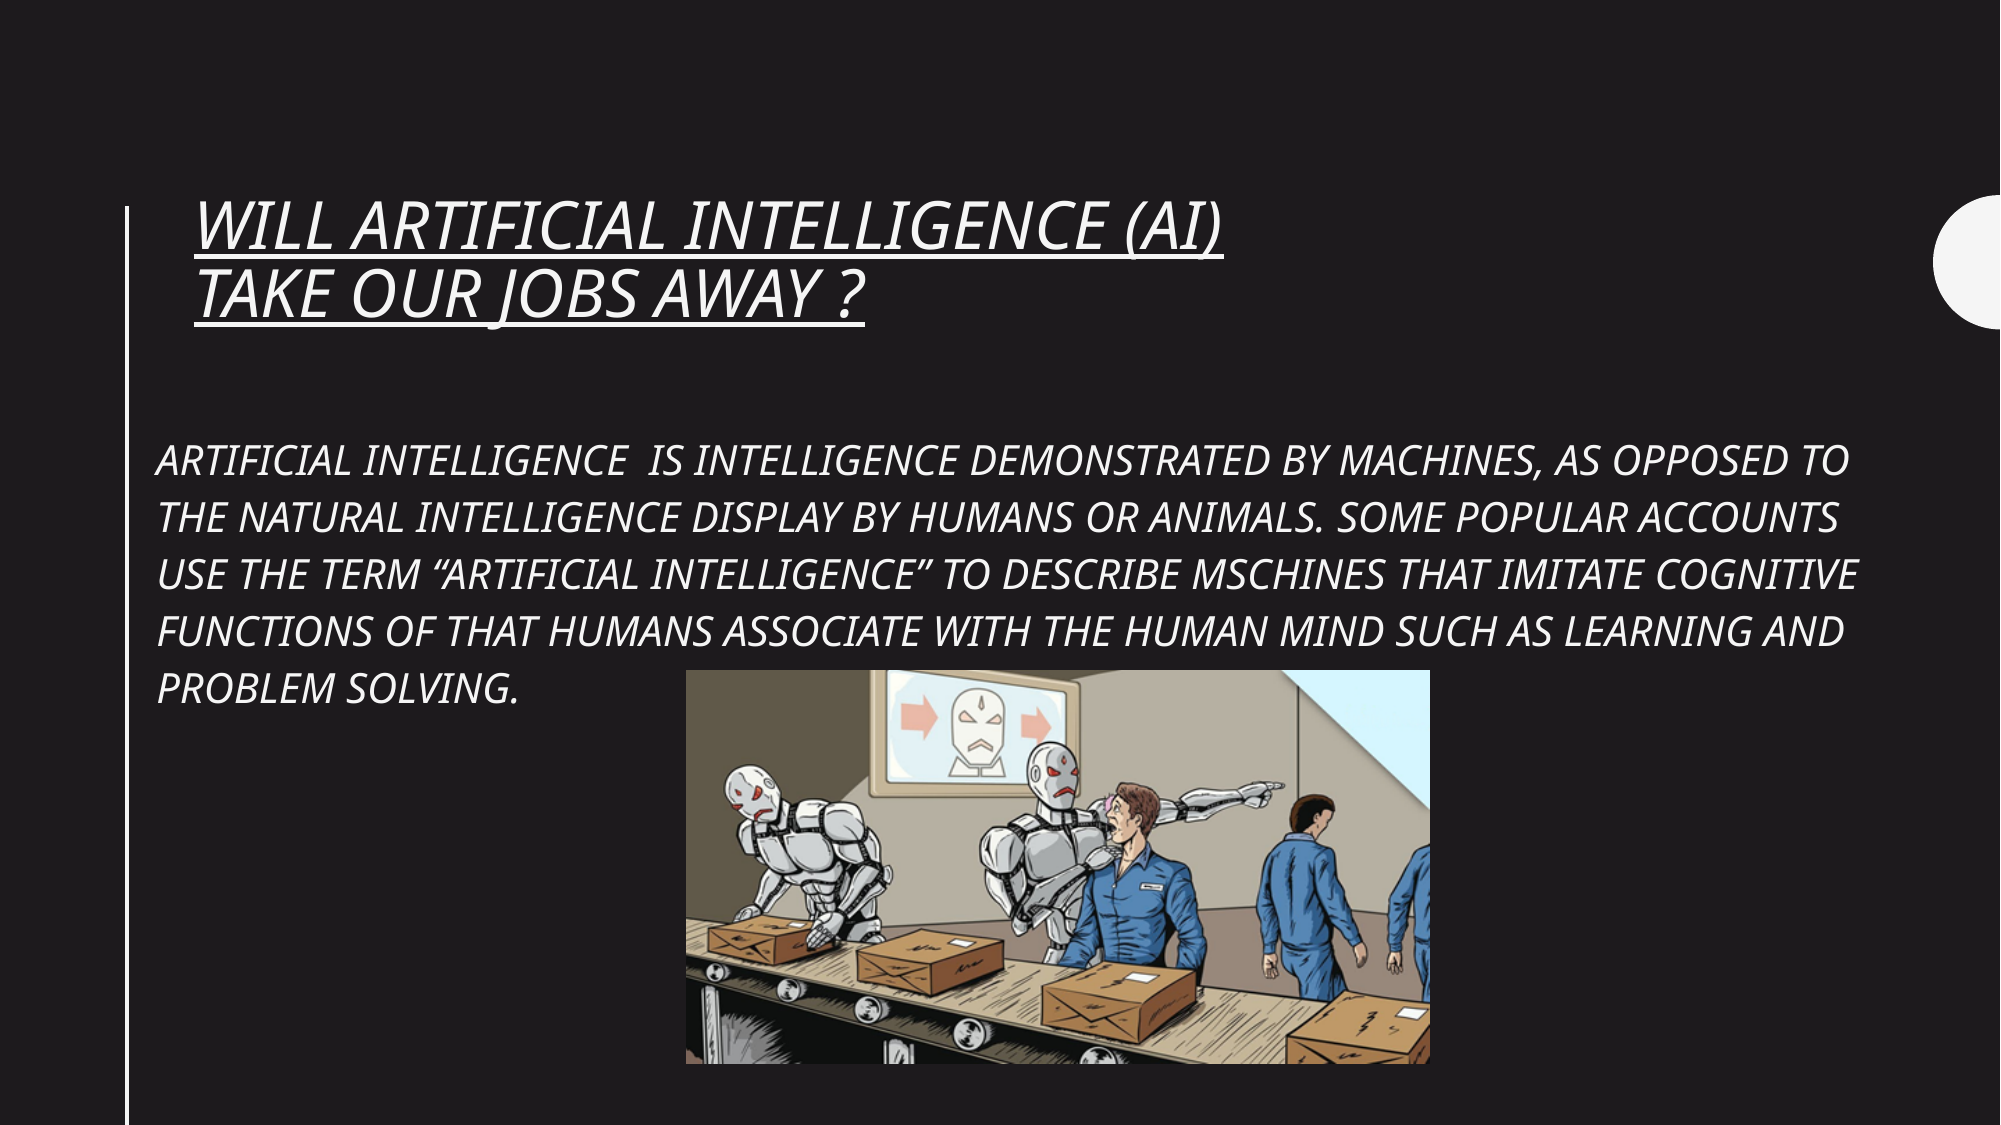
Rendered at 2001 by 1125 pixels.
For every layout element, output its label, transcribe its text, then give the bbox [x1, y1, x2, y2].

subtitle ARTIFICIAL INTELLIGENCE IS INTELLIGENCE DEMONSTRATED BY MACHINES, AS OPPOSED TO THE NATURAL INTELLIGENCE DISPLAY BY HUMANS OR ANIMALS. SOME POPULAR ACCOUNTS USE THE TERM “ARTIFICIAL INTELLIGENCE” TO DESCRIBE MSCHINES THAT IMITATE COGNITIVE FUNCTIONS OF THAT HUMANS ASSOCIATE WITH THE HUMAN MIND SUCH AS LEARNING AND PROBLEM SOLVING. [141, 419, 1924, 1092]
picture [686, 670, 1430, 1064]
title Will artificial intelligence (ai) take our jobs away ? [178, 187, 1333, 419]
